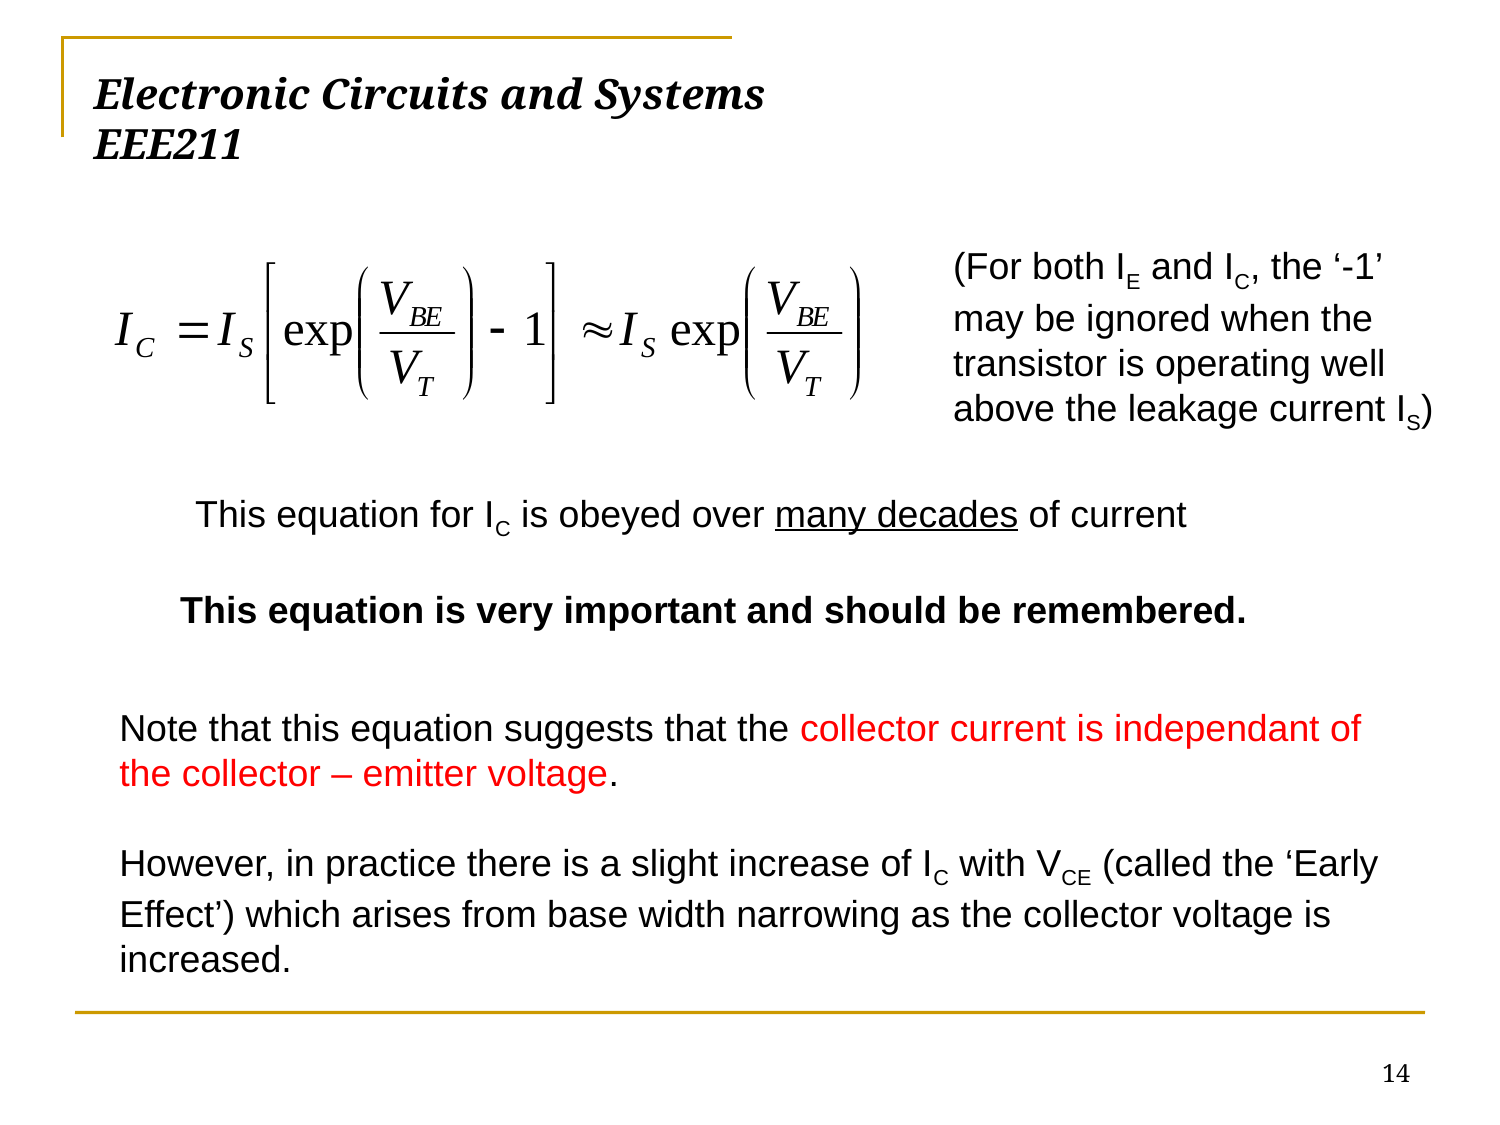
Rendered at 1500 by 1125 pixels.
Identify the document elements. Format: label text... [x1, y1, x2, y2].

text_box (For both IE and IC, the ‘-1’ may be ignored when the transistor is operating well above the leakage current IS) [938, 235, 1460, 443]
title Electronic Circuits and Systems EEE211 [78, 60, 1418, 152]
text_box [105, 250, 877, 416]
text_box This equation for IC is obeyed over many decades of current [180, 482, 1268, 549]
slide_number 14 [1074, 1023, 1426, 1100]
text_box Note that this equation suggests that the collector current is independant of the collector – emitter voltage. However, in practice there is a slight increase of IC with VCE (called the ‘Early Effect’) which arises from base width narrowing as the collector voltage is increased. [104, 696, 1413, 988]
text_box This equation is very important and should be remembered. [165, 578, 1312, 639]
